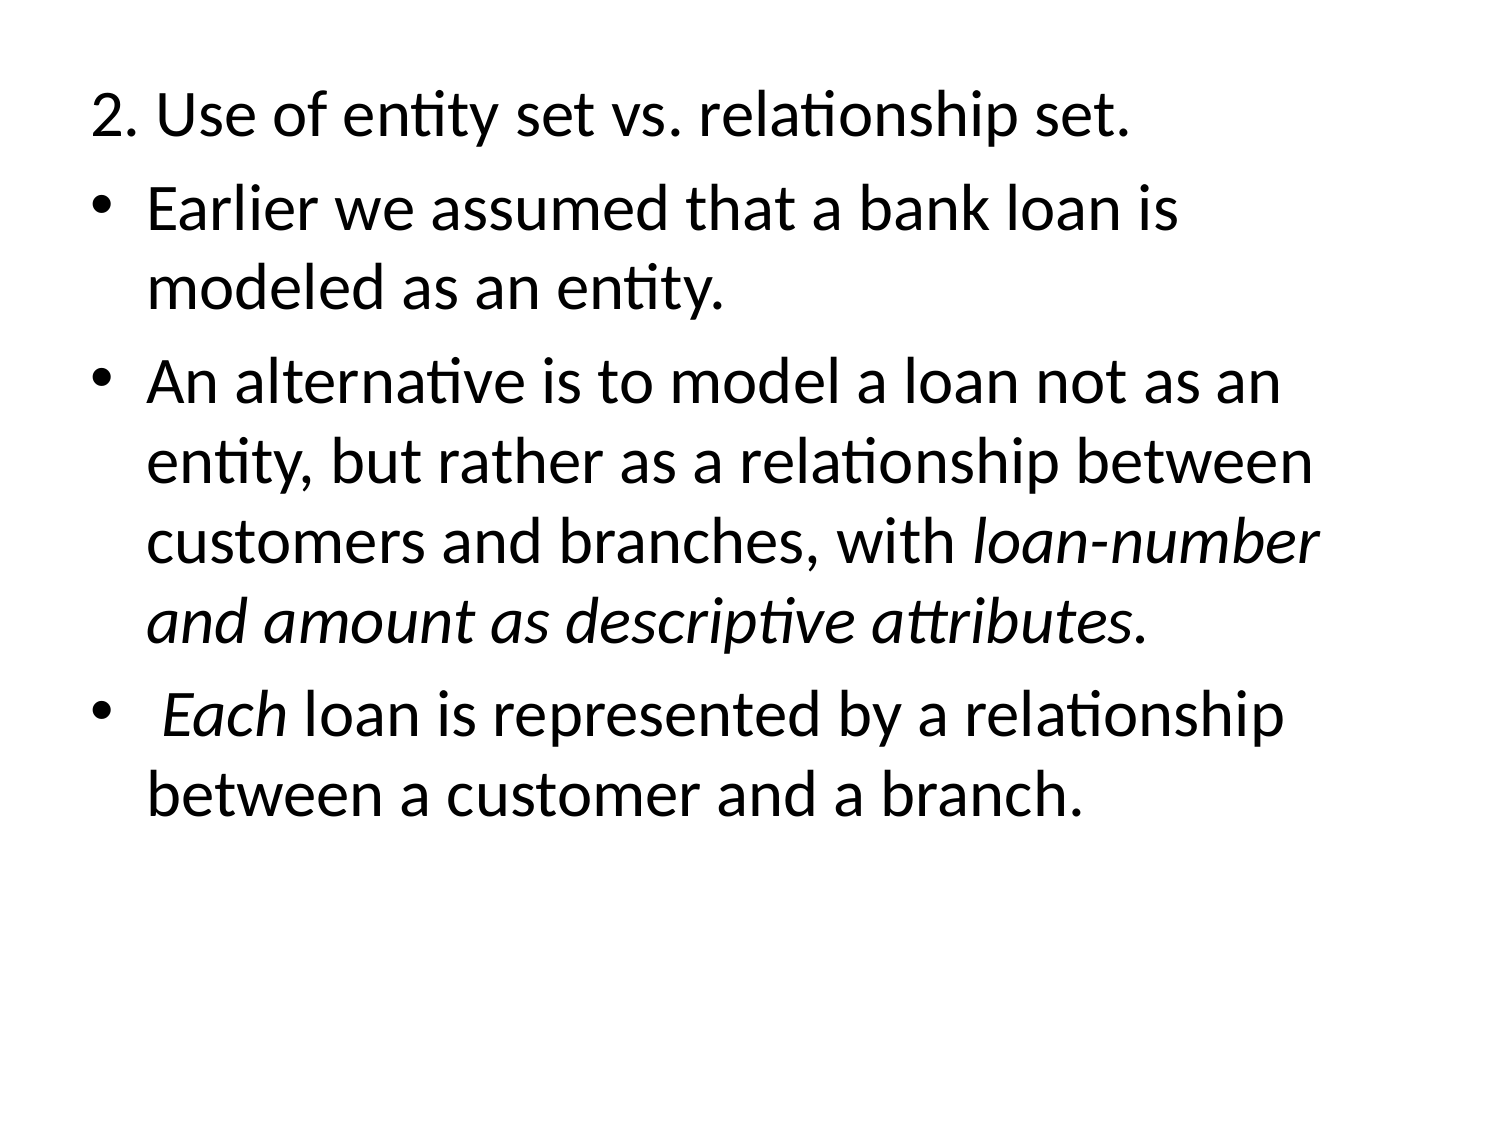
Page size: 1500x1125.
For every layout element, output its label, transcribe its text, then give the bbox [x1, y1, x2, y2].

list 2. Use of entity set vs. relationship set. Earlier we assumed that a bank loan is modeled as an entity. An alternative is to model a loan not as an entity, but rather as a relationship between customers and branches, with loan-number and amount as descriptive attributes. Each loan is represented by a relationship between a customer and a branch. [75, 62, 1425, 1005]
